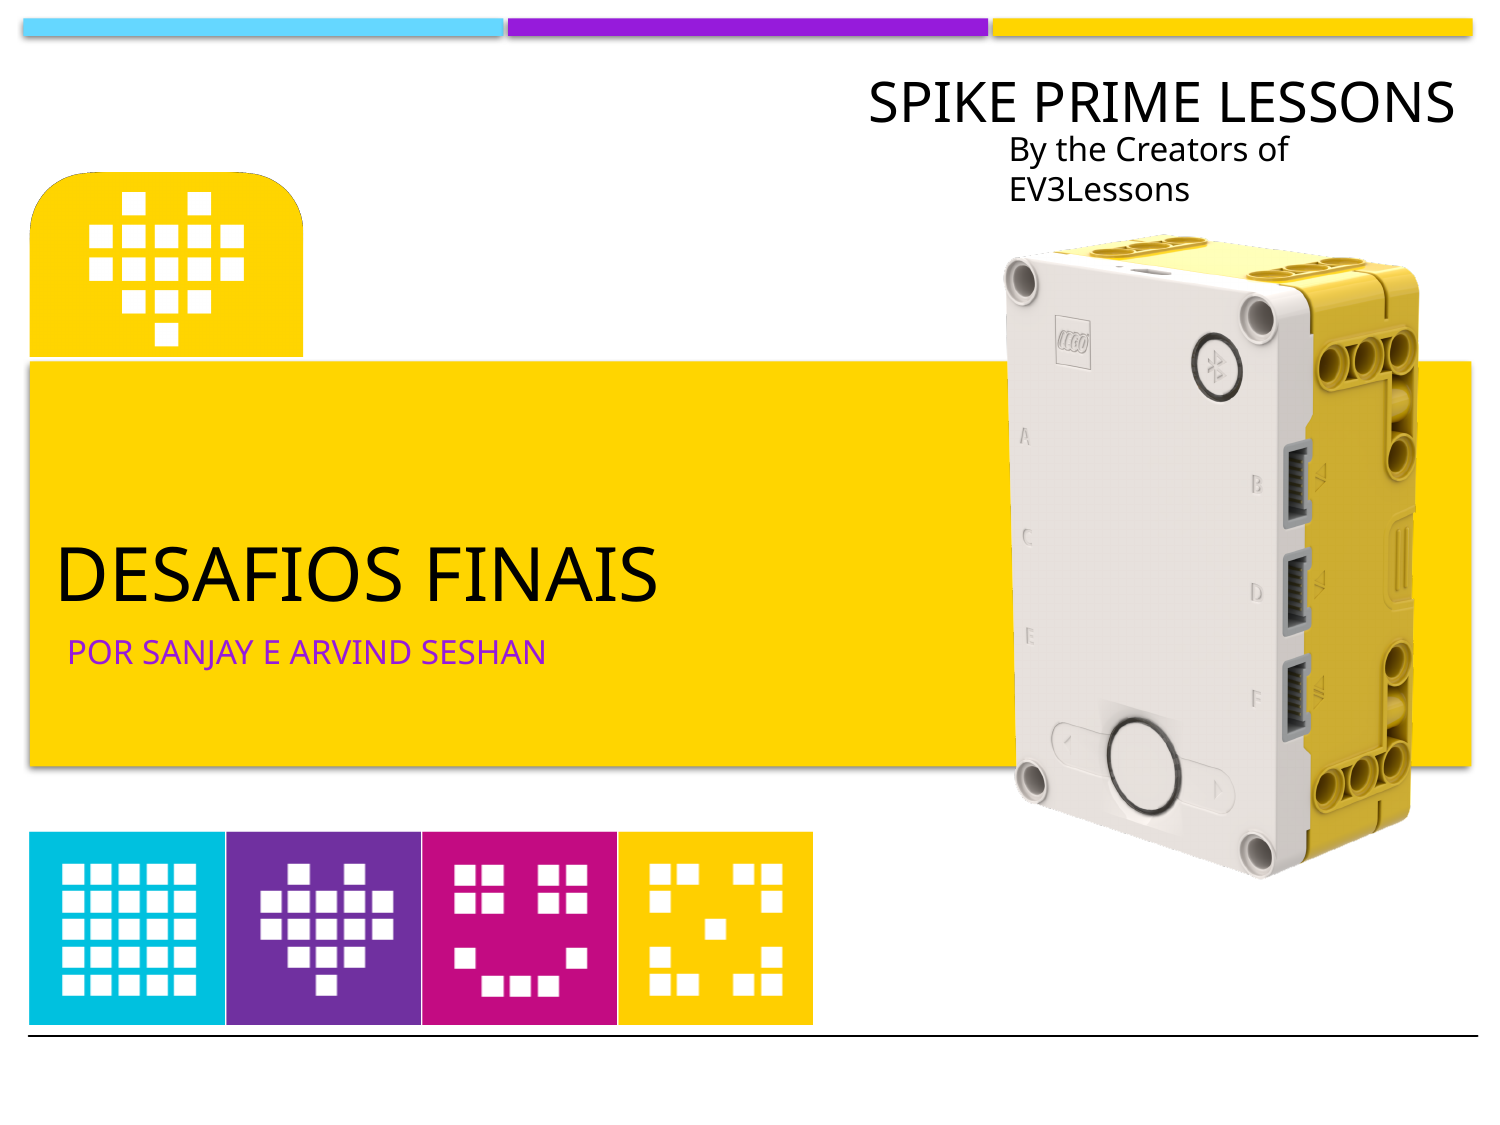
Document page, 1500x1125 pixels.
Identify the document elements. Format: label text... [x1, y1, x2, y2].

title Desafios Finais [39, 377, 994, 625]
subtitle Por SANJAY e ARVIND SESHAN [51, 623, 994, 721]
picture [29, 830, 813, 1025]
picture [29, 172, 304, 357]
picture [993, 221, 1433, 890]
